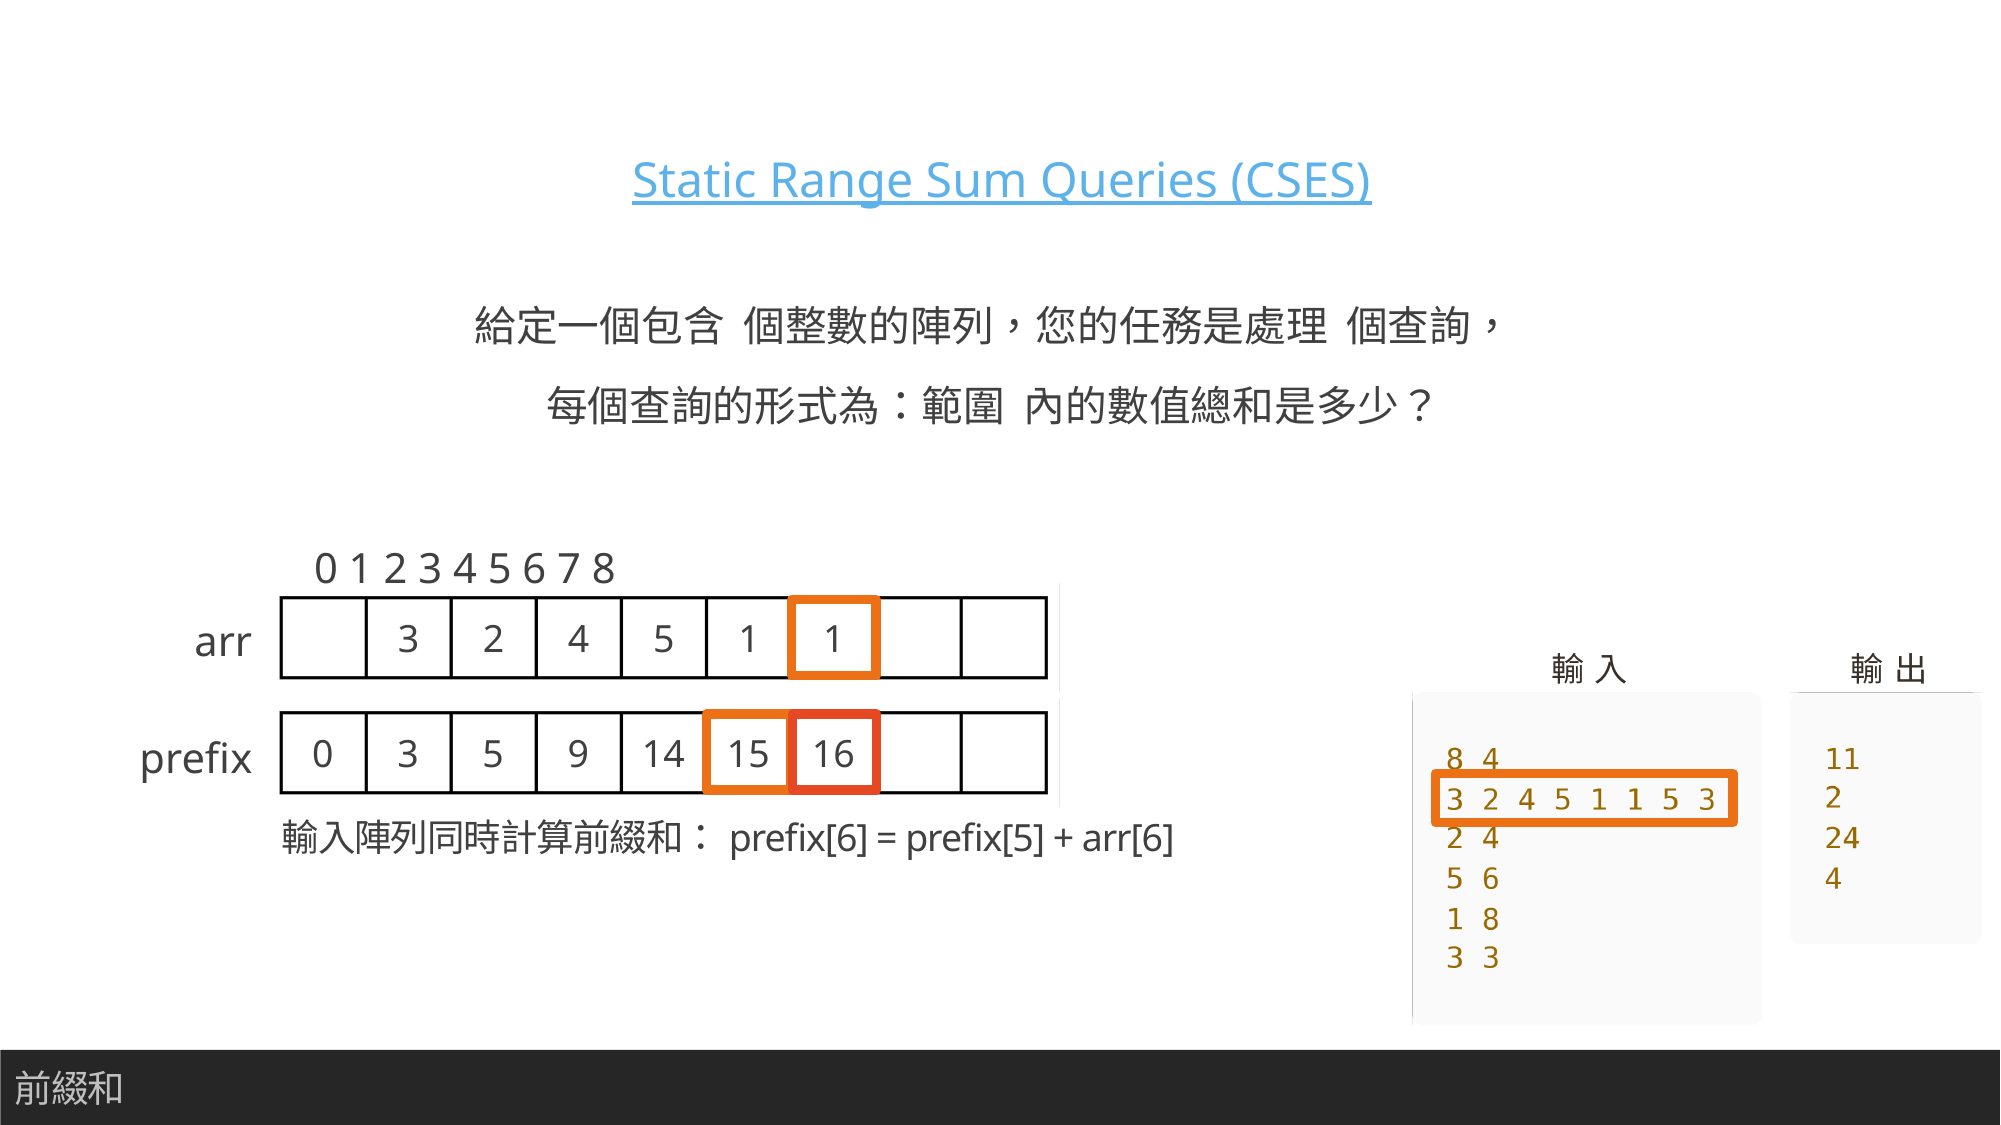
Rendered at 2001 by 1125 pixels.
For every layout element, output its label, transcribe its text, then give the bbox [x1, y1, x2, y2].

text_box prefix [72, 703, 263, 807]
text_box 0 1 2 3 4 5 6 7 8 [284, 510, 1028, 579]
picture [266, 582, 1061, 693]
text_box arr [72, 582, 265, 692]
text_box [1410, 635, 1983, 1026]
picture [266, 697, 1061, 808]
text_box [189, 134, 1798, 451]
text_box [705, 599, 878, 791]
text_box 前綴和 [0, 1062, 616, 1125]
text_box 輸入陣列同時計算前綴和：prefix[6] = prefix[5] + arr[6] [266, 811, 1233, 908]
